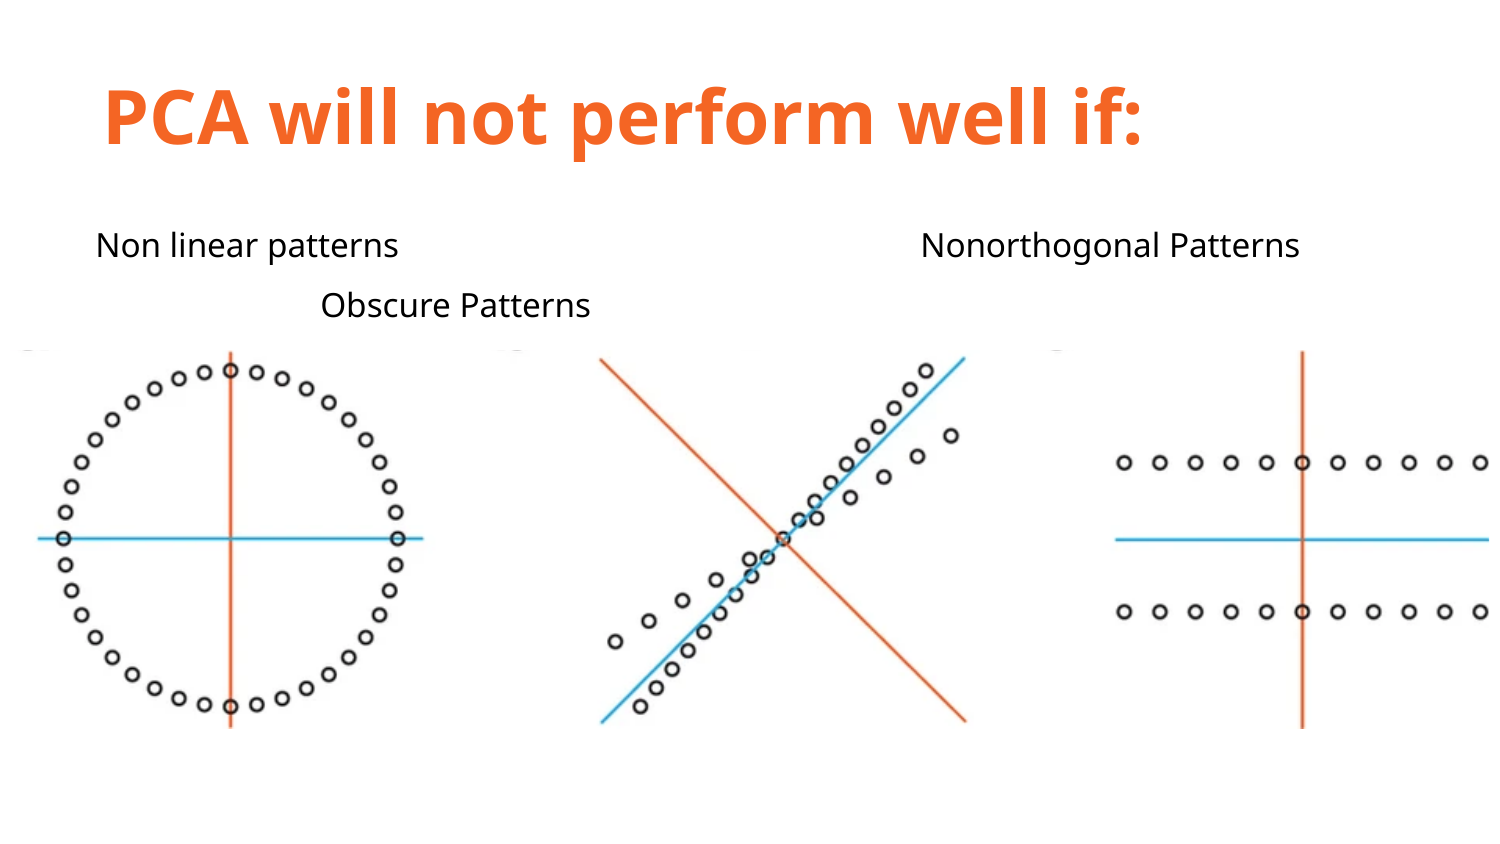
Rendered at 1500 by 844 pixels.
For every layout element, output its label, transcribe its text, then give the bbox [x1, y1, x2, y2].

title Non linear patterns Nonorthogonal Patterns Obscure Patterns [5, 189, 1500, 589]
title PCA will not perform well if: [87, 54, 1480, 181]
picture [10, 350, 1490, 730]
